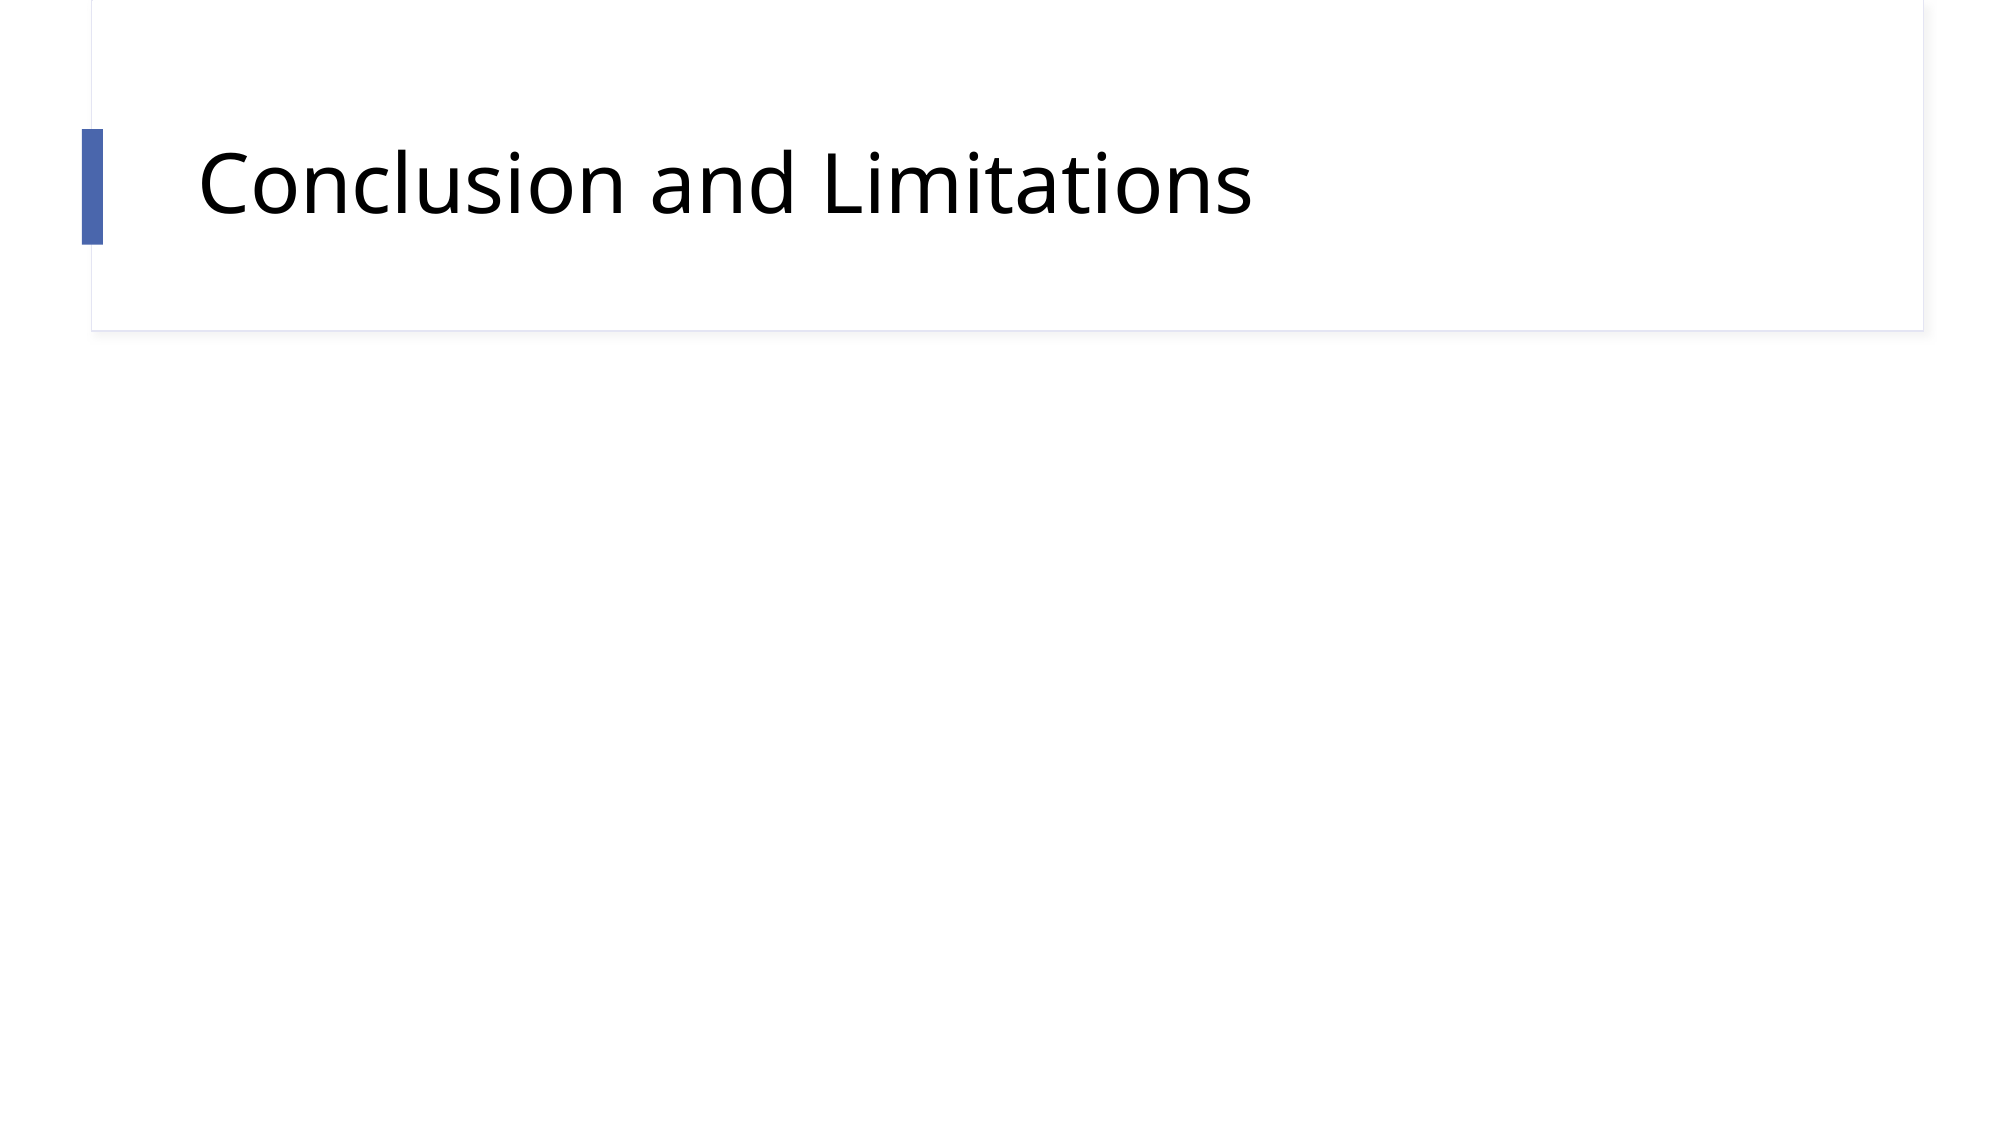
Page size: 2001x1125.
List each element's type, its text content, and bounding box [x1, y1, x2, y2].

title Conclusion and Limitations [183, 90, 1851, 284]
